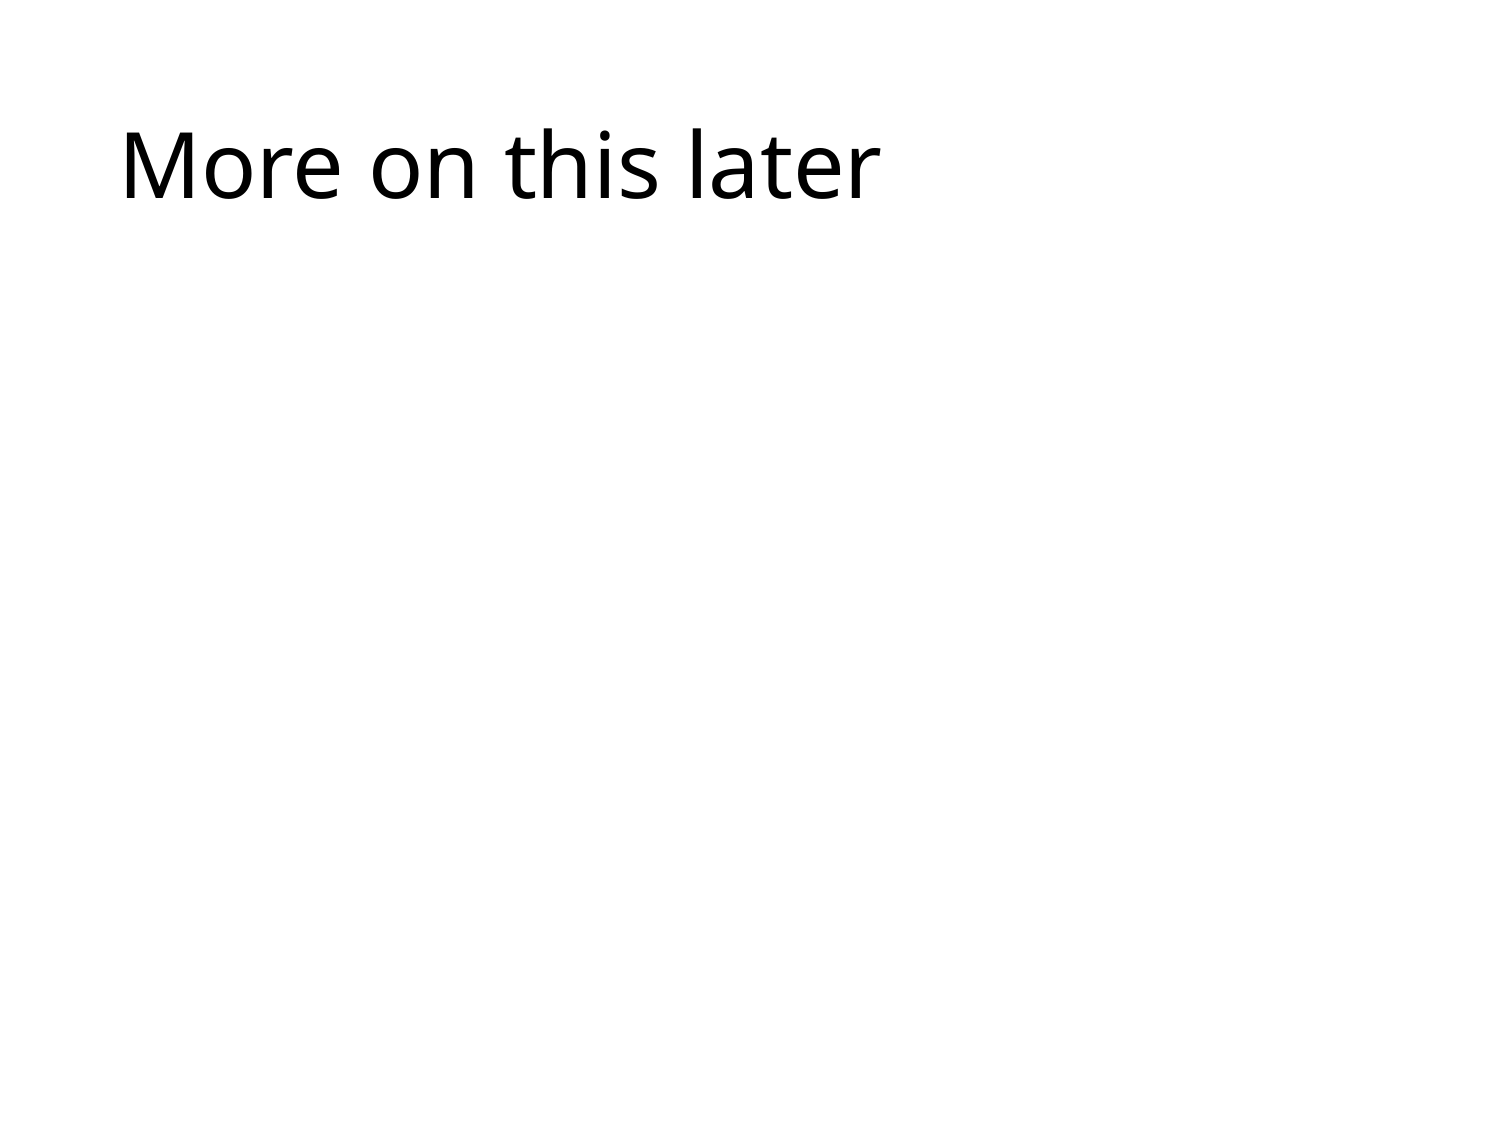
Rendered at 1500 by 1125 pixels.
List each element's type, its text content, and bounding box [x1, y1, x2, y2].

title More on this later [103, 59, 1397, 278]
